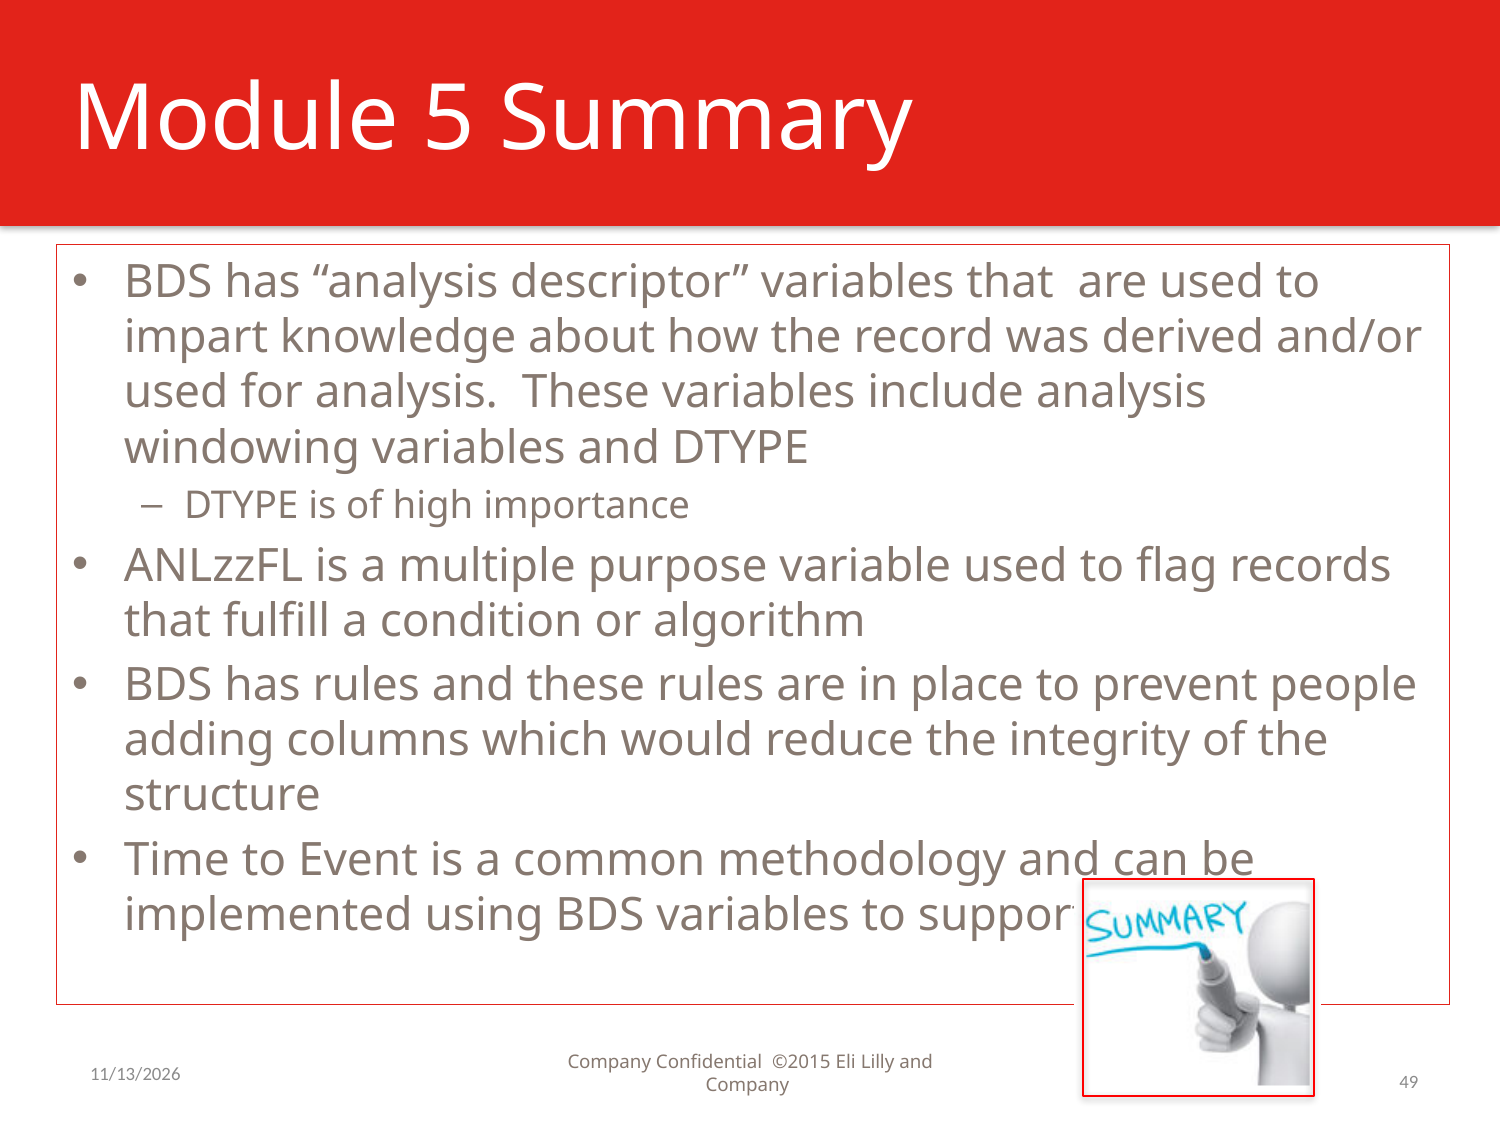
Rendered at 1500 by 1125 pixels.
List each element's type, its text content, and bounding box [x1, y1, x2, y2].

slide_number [75, 1042, 425, 1103]
slide_number 49 [1083, 1051, 1434, 1111]
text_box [1074, 878, 1321, 1103]
footer Company Confidential ©2015 Eli Lilly and Company [512, 1042, 988, 1103]
list BDS has “analysis descriptor” variables that are used to impart knowledge about how the record was derived and/or used for analysis. These variables include analysis windowing variables and DTYPE DTYPE is of high importance ANLzzFL is a multiple purpose variable used to flag records that fulfill a condition or algorithm BDS has rules and these rules are in place to prevent people adding columns which would reduce the integrity of the structure Time to Event is a common methodology and can be implemented using BDS variables to support censoring [56, 244, 1450, 1005]
title Module 5 Summary [56, 19, 1450, 207]
